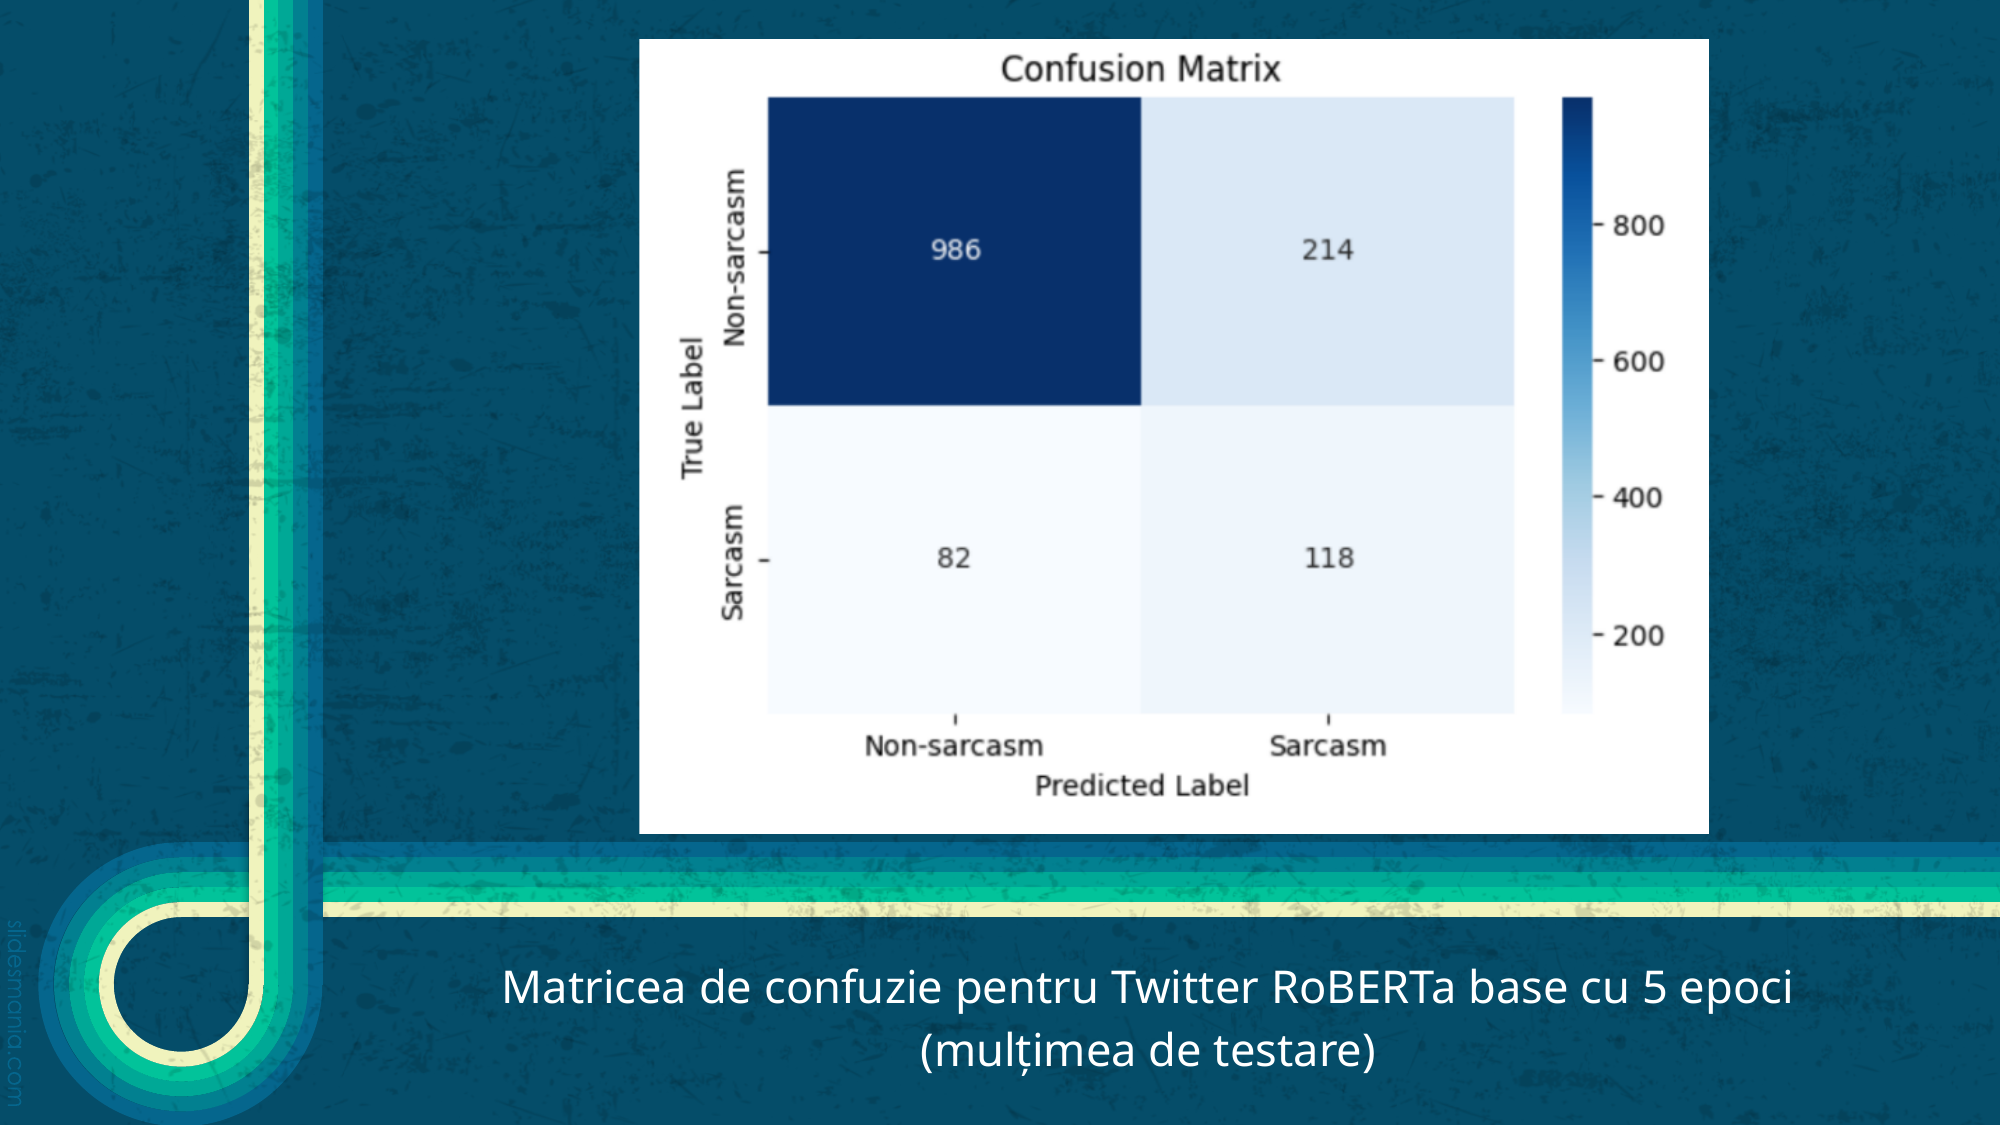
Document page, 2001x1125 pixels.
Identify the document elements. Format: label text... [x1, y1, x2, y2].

picture [55, 0, 307, 1110]
picture [324, 858, 2000, 902]
list Matricea de confuzie pentru Twitter RoBERTa base cu 5 epoci (mulțimea de testare) [368, 930, 1929, 1096]
picture [640, 40, 1708, 833]
